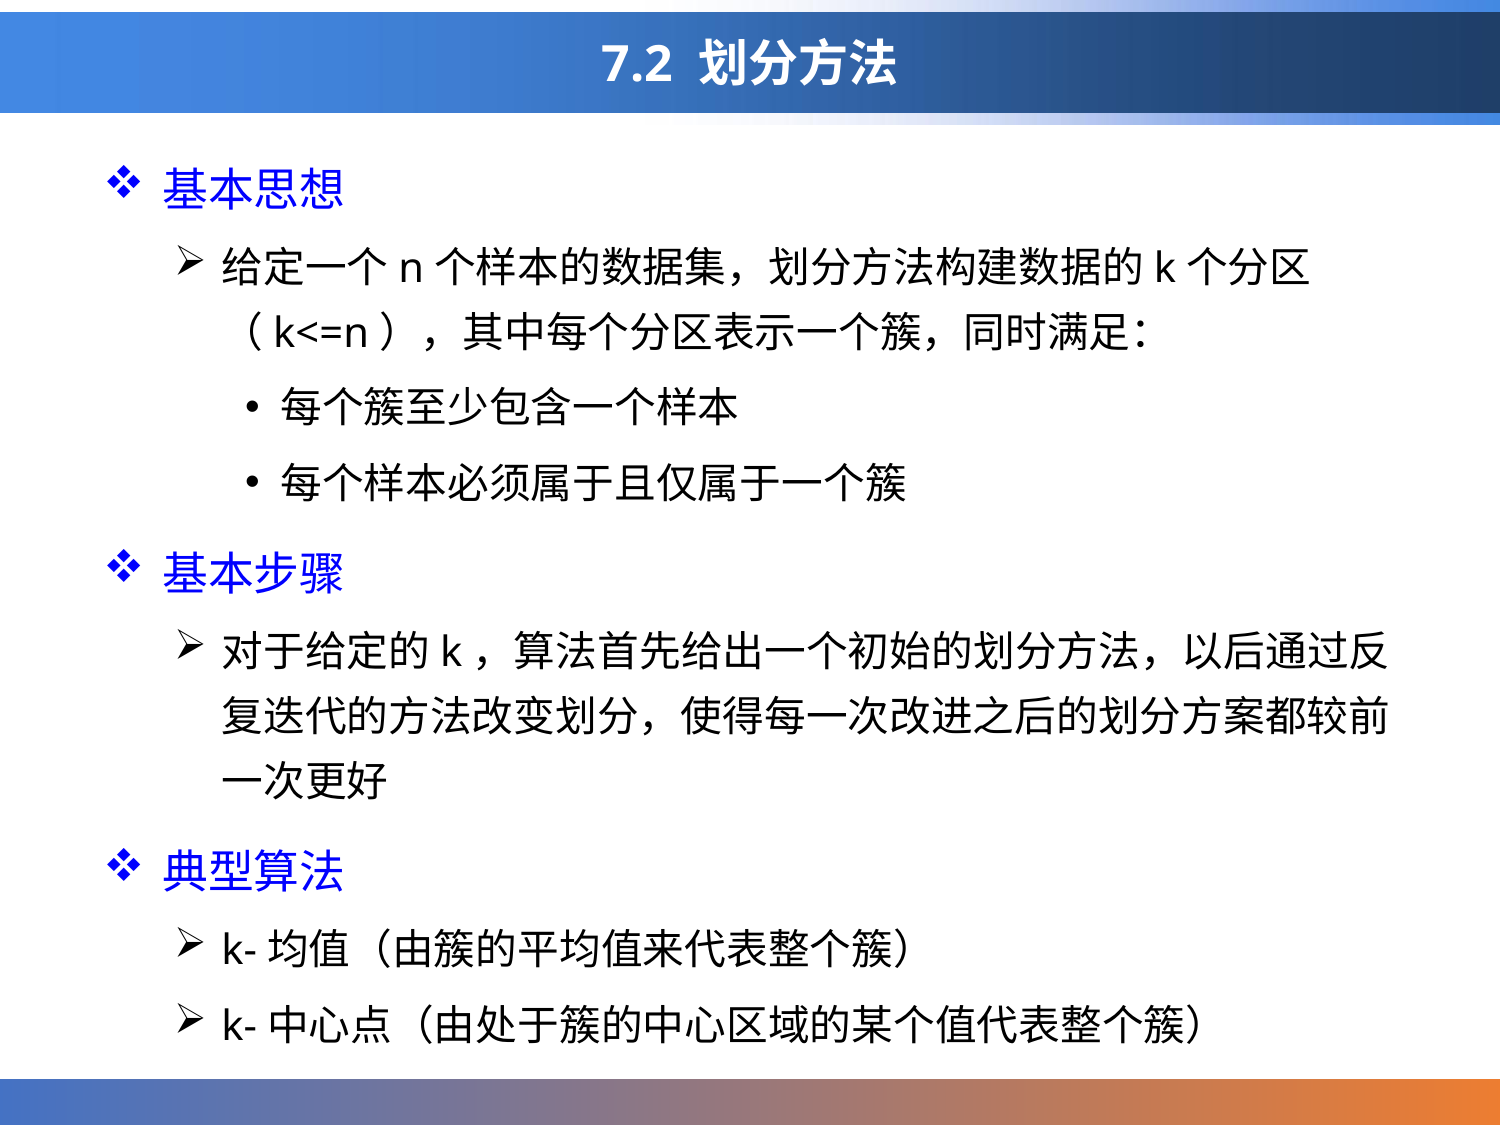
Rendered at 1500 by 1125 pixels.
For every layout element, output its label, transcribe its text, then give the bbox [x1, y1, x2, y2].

list 基本思想 给定一个n个样本的数据集，划分方法构建数据的k个分区（k<=n），其中每个分区表示一个簇，同时满足： 每个簇至少包含一个样本 每个样本必须属于且仅属于一个簇 基本步骤 对于给定的k，算法首先给出一个初始的划分方法，以后通过反复迭代的方法改变划分，使得每一次改进之后的划分方案都较前一次更好 典型算法 k-均值（由簇的平均值来代表整个簇） k-中心点（由处于簇的中心区域的某个值代表整个簇） [88, 125, 1424, 1033]
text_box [1394, 1079, 1399, 1125]
picture [0, 0, 1500, 125]
title 7.2 划分方法 [29, 22, 1471, 102]
